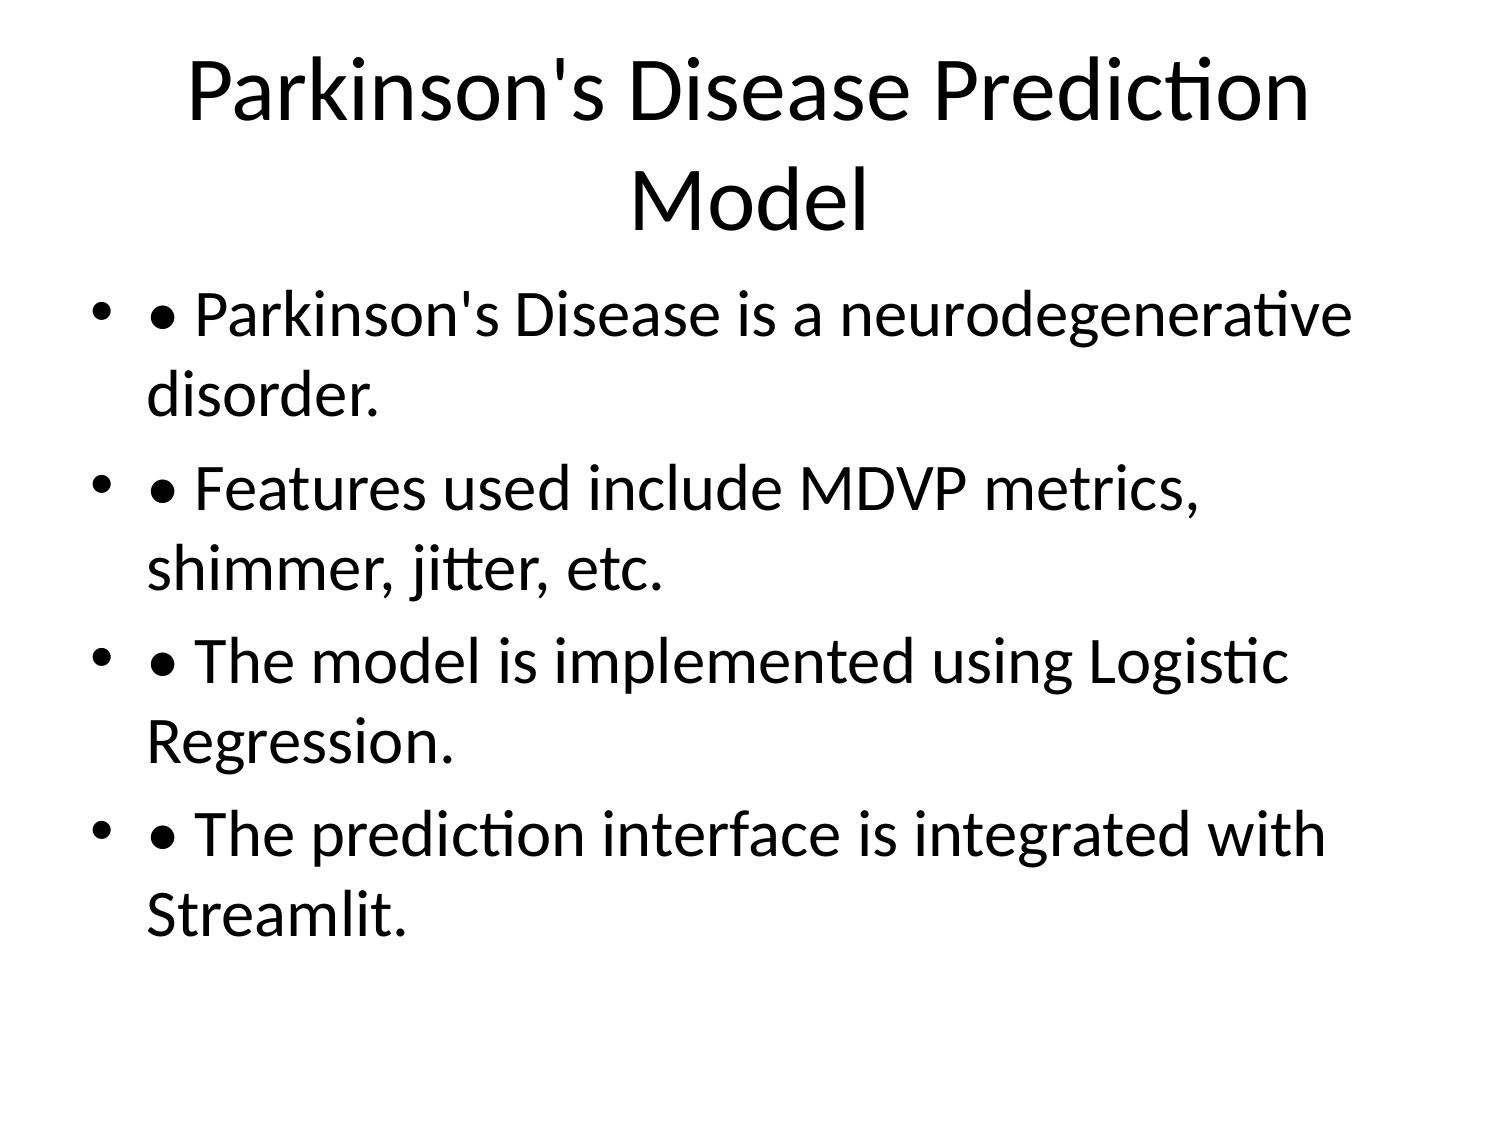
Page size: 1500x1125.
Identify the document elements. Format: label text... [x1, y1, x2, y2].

title Parkinson's Disease Prediction Model [75, 45, 1425, 233]
list • Parkinson's Disease is a neurodegenerative disorder. • Features used include MDVP metrics, shimmer, jitter, etc. • The model is implemented using Logistic Regression. • The prediction interface is integrated with Streamlit. [75, 262, 1425, 1005]
